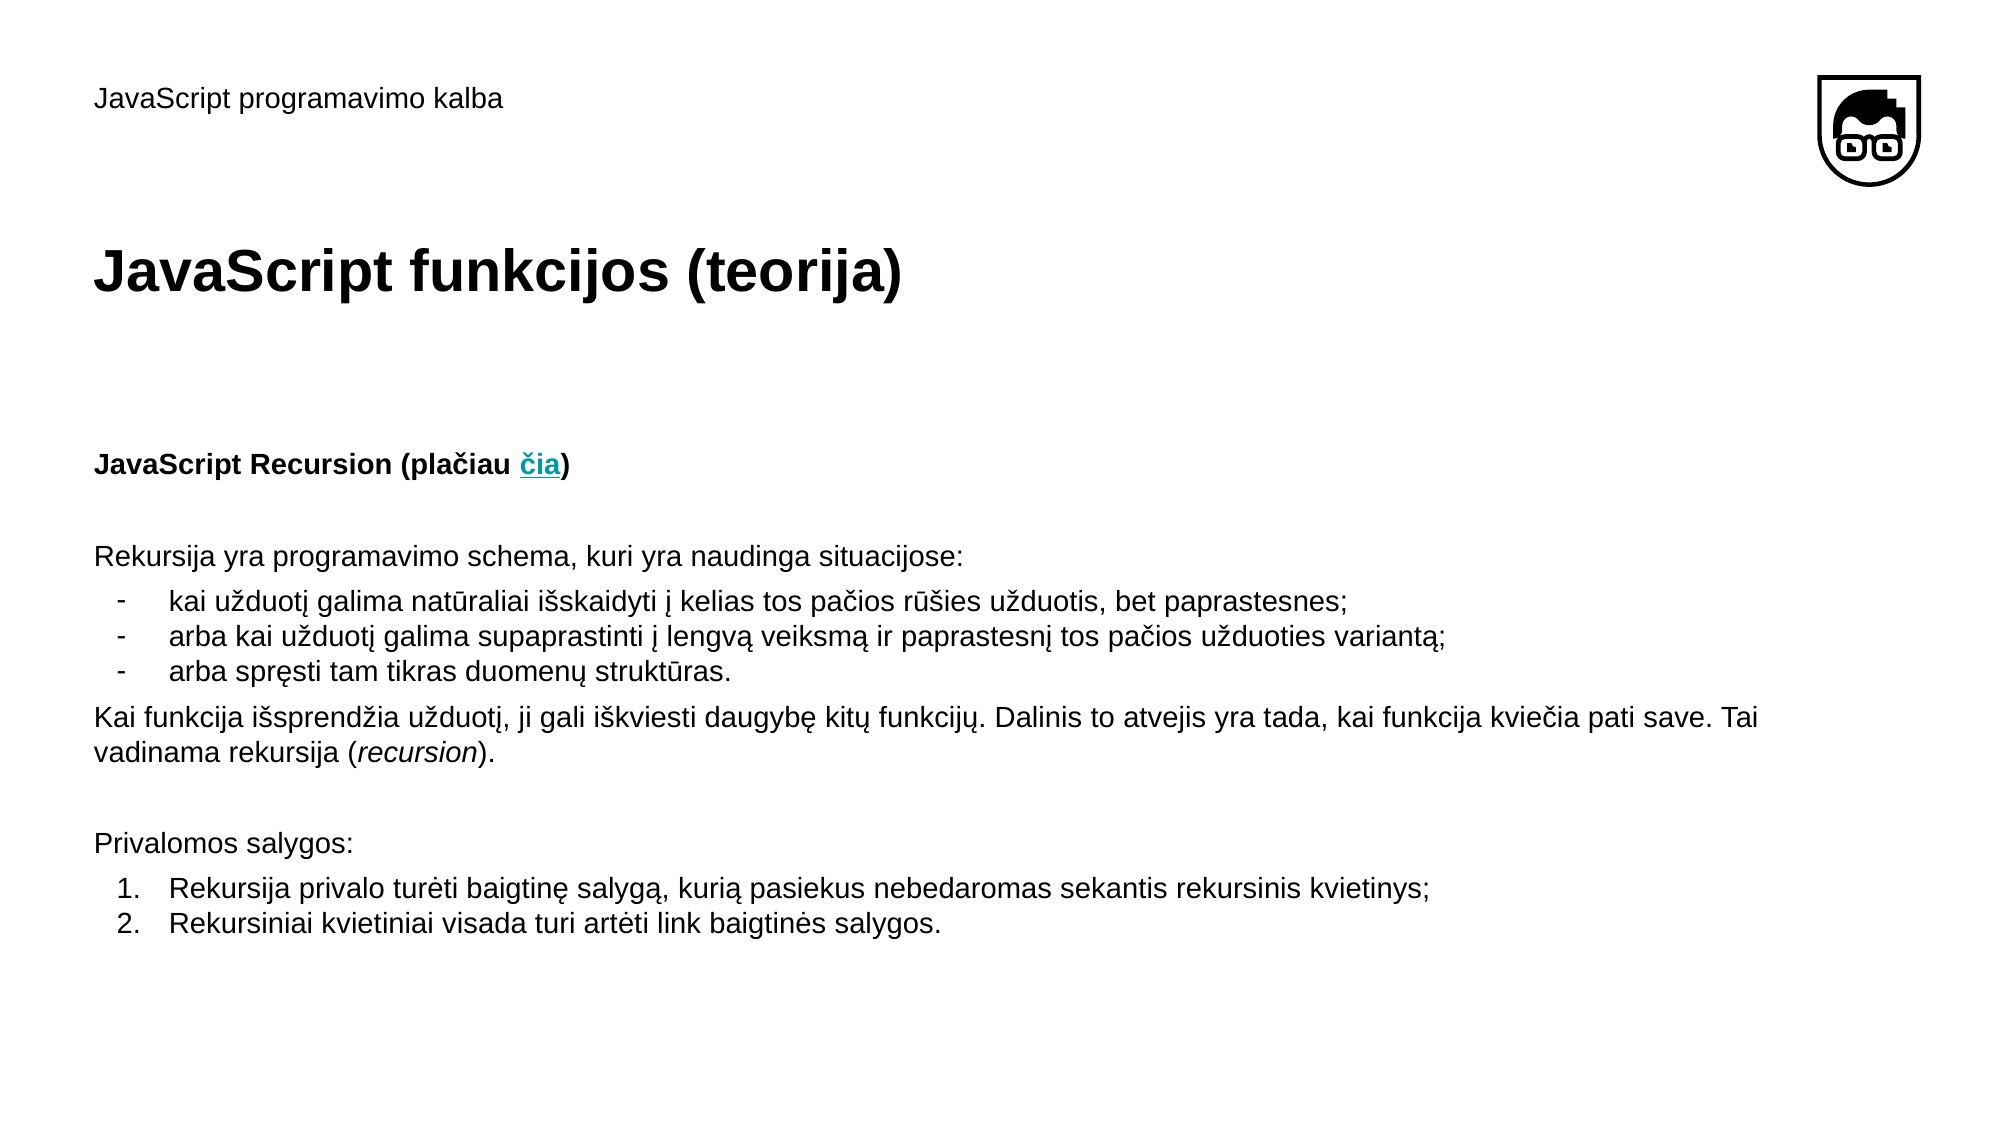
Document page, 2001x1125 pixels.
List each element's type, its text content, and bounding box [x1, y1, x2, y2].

list JavaScript programavimo kalba [78, 75, 1102, 150]
list JavaScript Recursion (plačiau čia) Rekursija yra programavimo schema, kuri yra naudinga situacijose: kai užduotį galima natūraliai išskaidyti į kelias tos pačios rūšies užduotis, bet paprastesnes; arba kai užduotį galima supaprastinti į lengvą veiksmą ir paprastesnį tos pačios užduoties variantą; arba spręsti tam tikras duomenų struktūras. Kai funkcija išsprendžia užduotį, ji gali iškviesti daugybę kitų funkcijų. Dalinis to atvejis yra tada, kai funkcija kviečia pati save. Tai vadinama rekursija (recursion). Privalomos salygos: Rekursija privalo turėti baigtinę salygą, kurią pasiekus nebedaromas sekantis rekursinis kvietinys; Rekursiniai kvietiniai visada turi artėti link baigtinės salygos. [78, 438, 1861, 1125]
title JavaScript funkcijos (teorija) [78, 224, 1851, 438]
